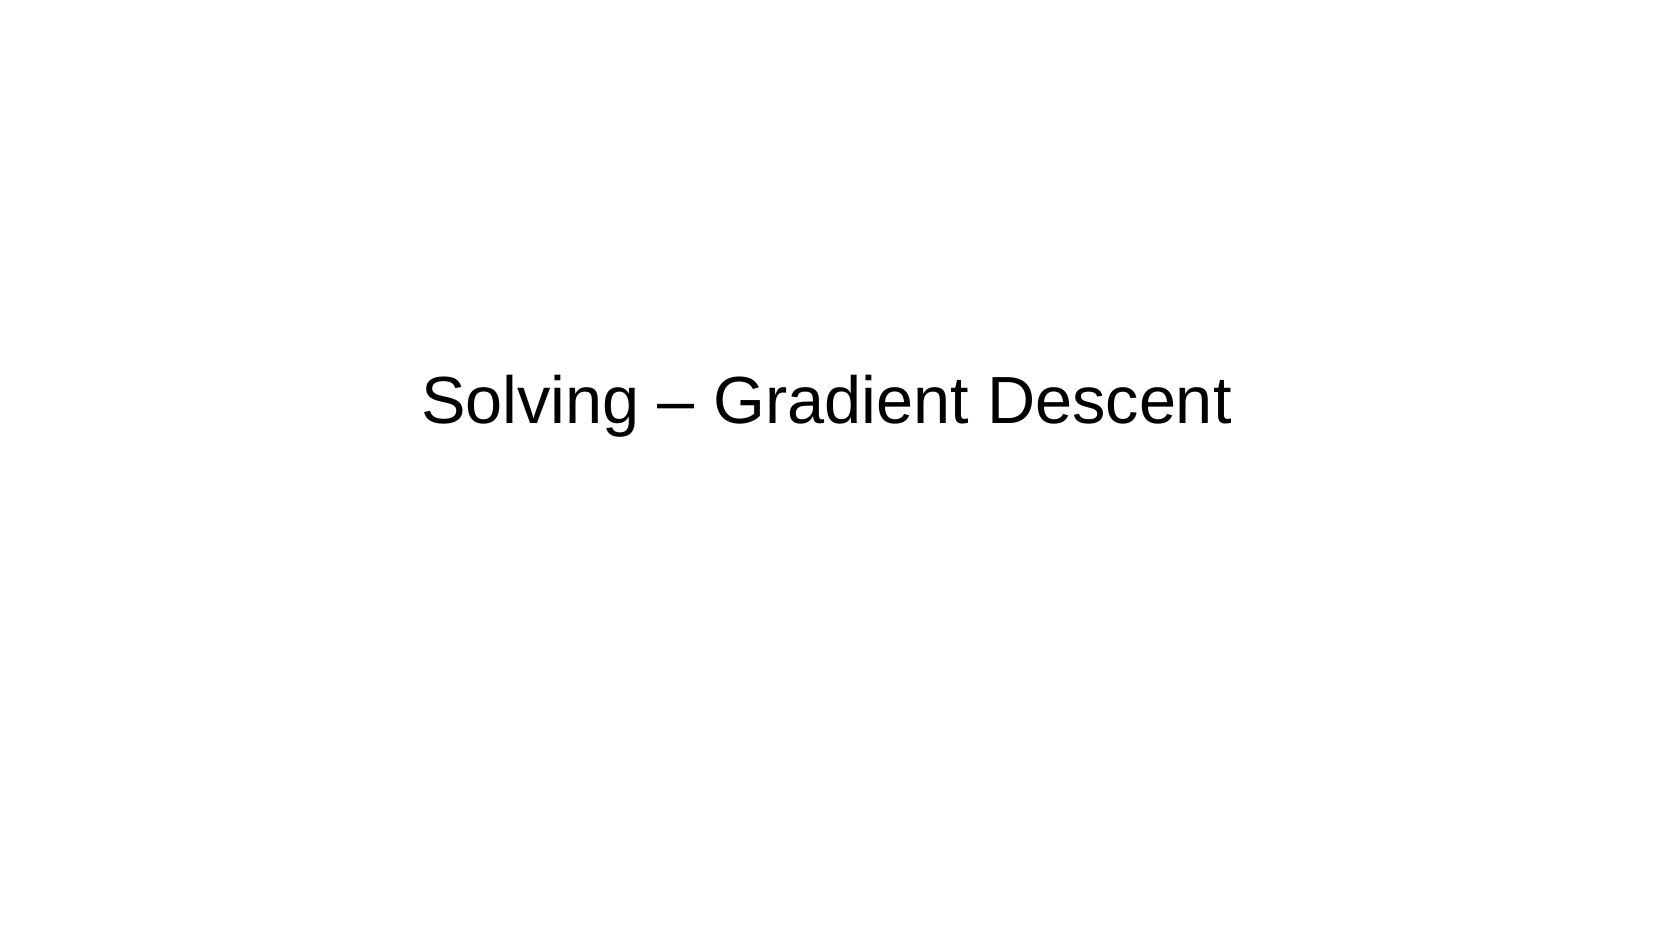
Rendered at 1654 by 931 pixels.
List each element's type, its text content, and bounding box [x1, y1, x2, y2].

text_box Solving – Gradient Descent [82, 37, 1571, 757]
